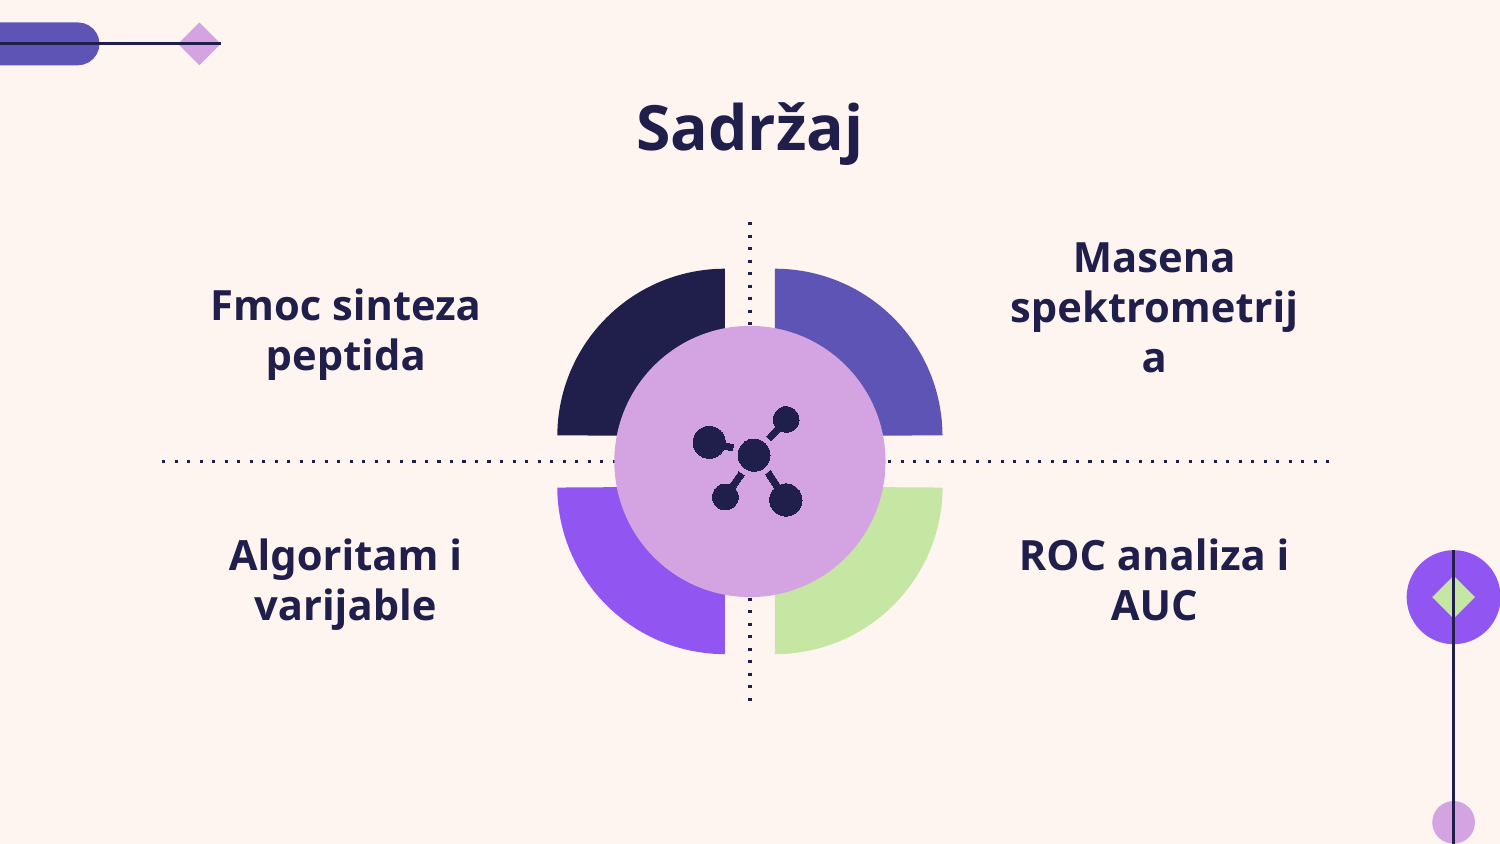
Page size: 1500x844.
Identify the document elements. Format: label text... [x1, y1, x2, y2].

text_box [614, 325, 745, 460]
text_box Masena spektrometrija [992, 268, 1316, 396]
title Sadržaj [118, 72, 1382, 167]
text_box [774, 268, 943, 436]
text_box [557, 487, 725, 655]
text_box [774, 487, 943, 655]
text_box [754, 470, 886, 598]
text_box Algoritam i varijable [183, 515, 508, 644]
text_box Fmoc sinteza peptida [184, 268, 508, 394]
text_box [690, 406, 810, 517]
text_box ROC analiza i AUC [992, 526, 1316, 644]
text_box [754, 325, 886, 460]
text_box [614, 470, 745, 598]
text_box [557, 268, 725, 436]
